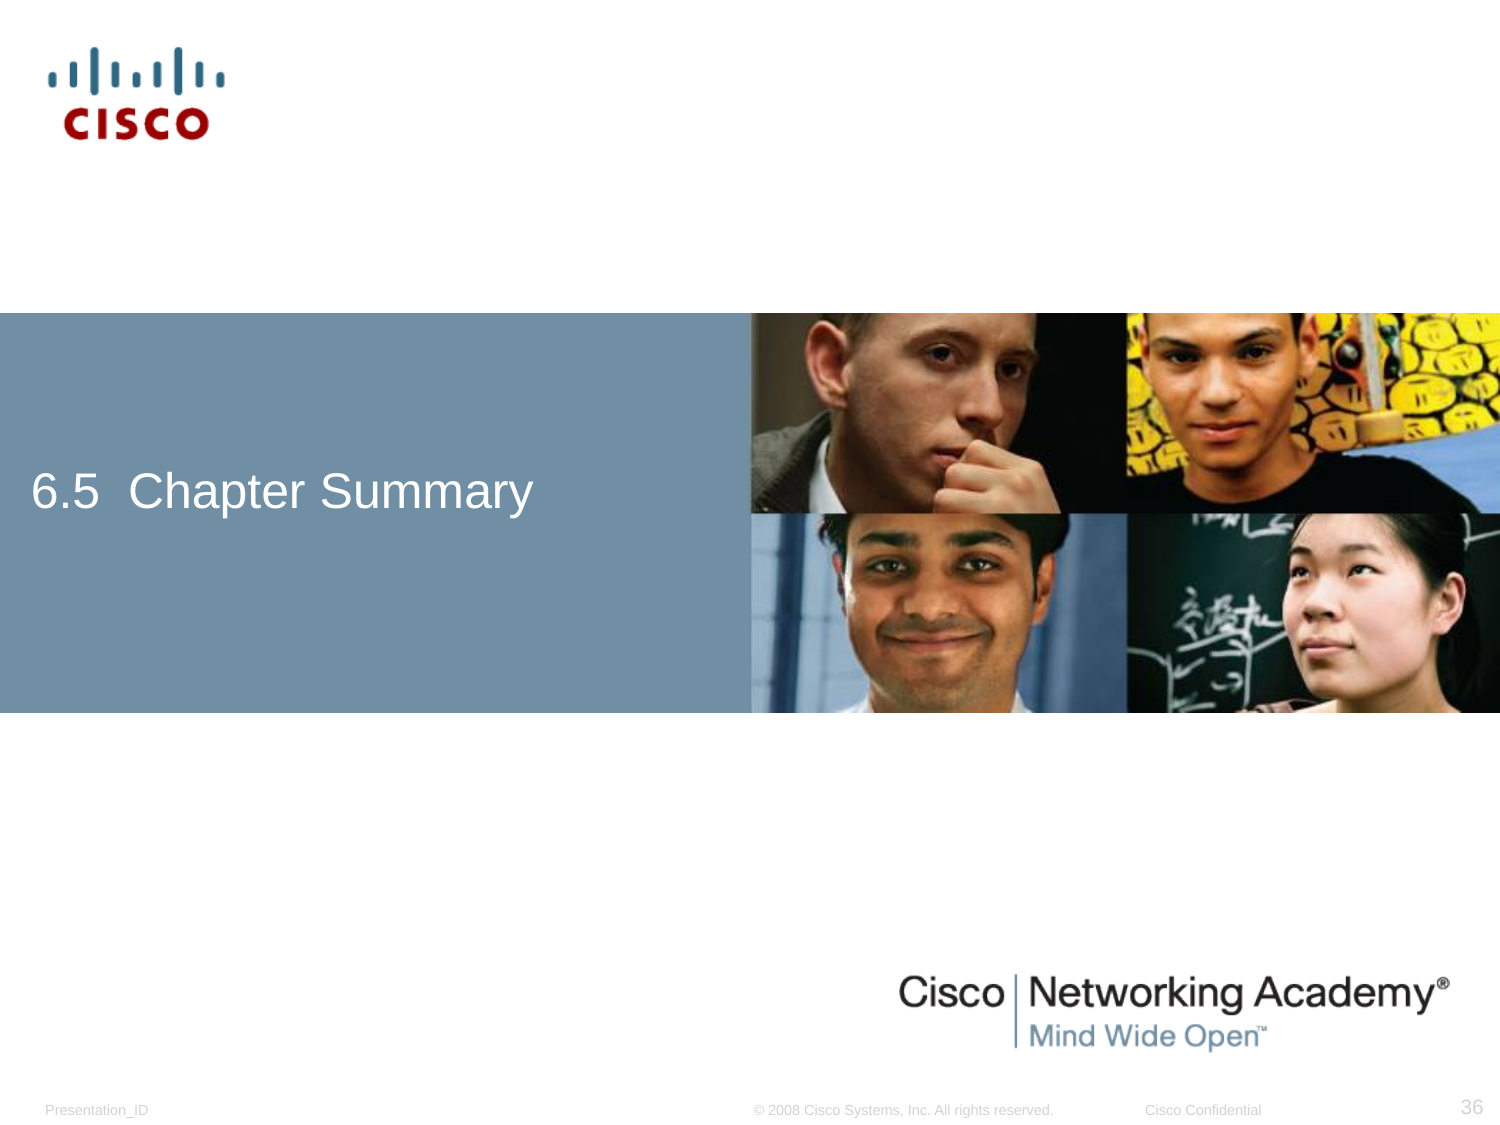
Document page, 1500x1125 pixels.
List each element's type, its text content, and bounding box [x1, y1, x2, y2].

picture [40, 19, 233, 168]
picture [899, 974, 1450, 1053]
title 6.5 Chapter Summary [17, 371, 733, 615]
picture [0, 313, 1500, 713]
